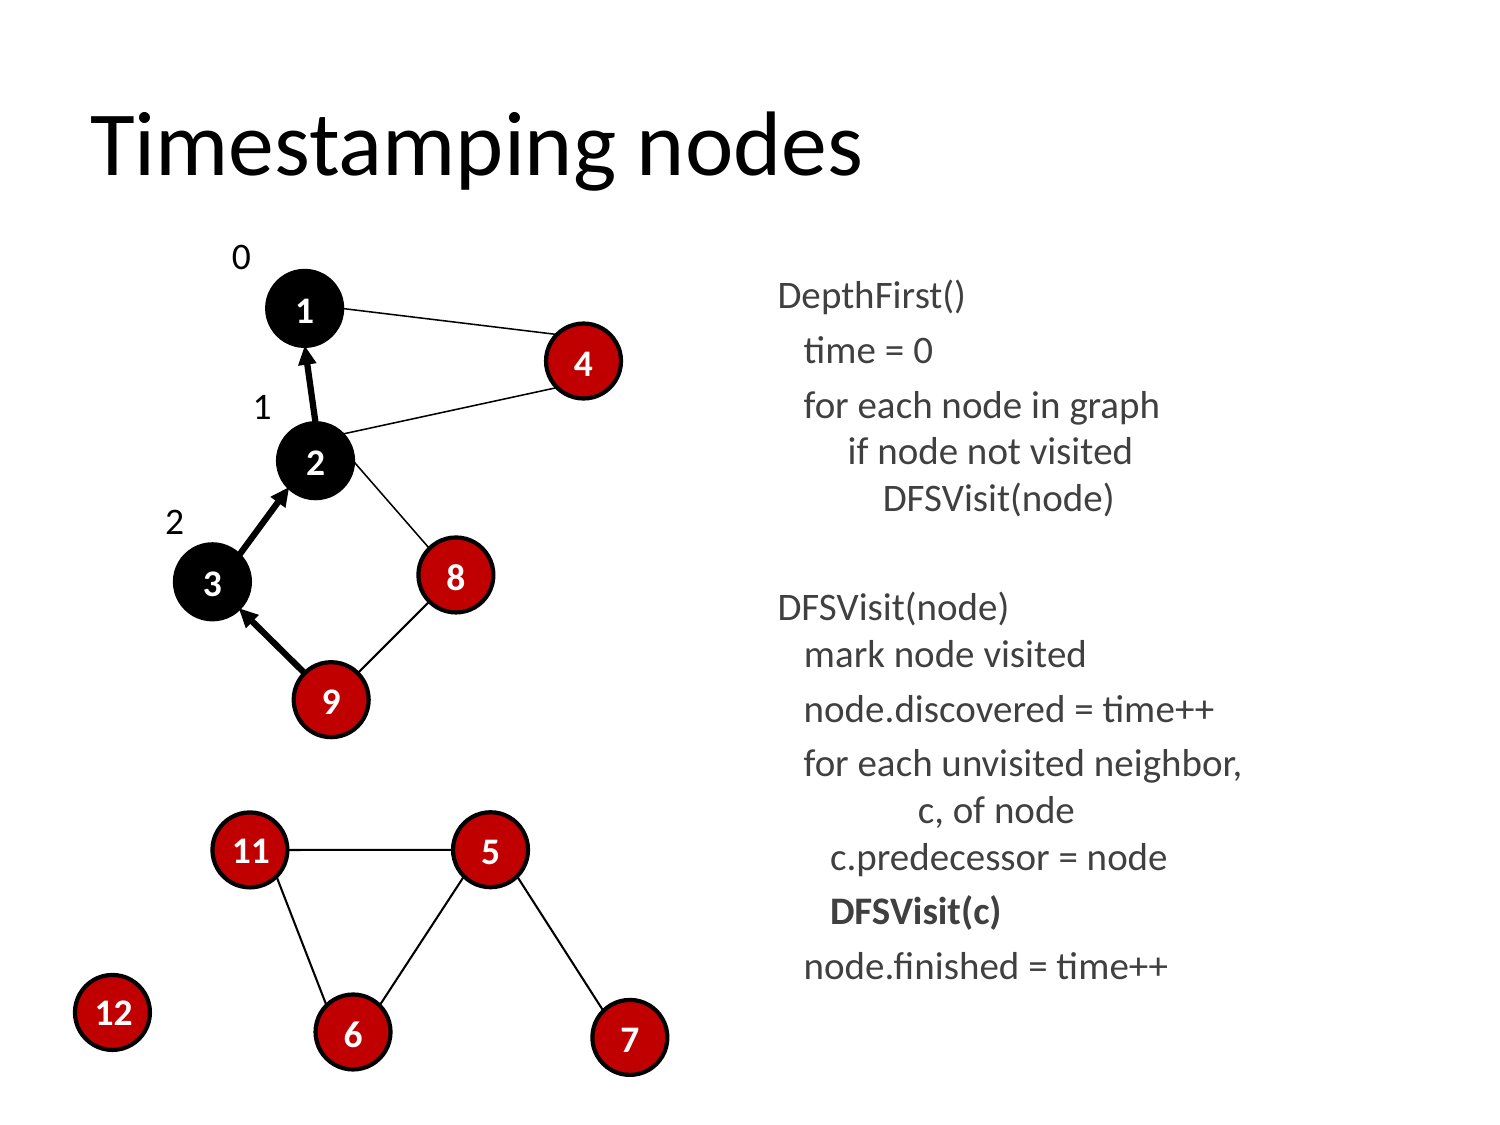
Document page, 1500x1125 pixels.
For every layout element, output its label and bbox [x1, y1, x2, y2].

title [75, 45, 1425, 233]
list [762, 262, 1500, 1005]
text_box [150, 268, 624, 740]
text_box [210, 810, 670, 1078]
text_box [72, 972, 153, 1053]
text_box [217, 224, 266, 285]
